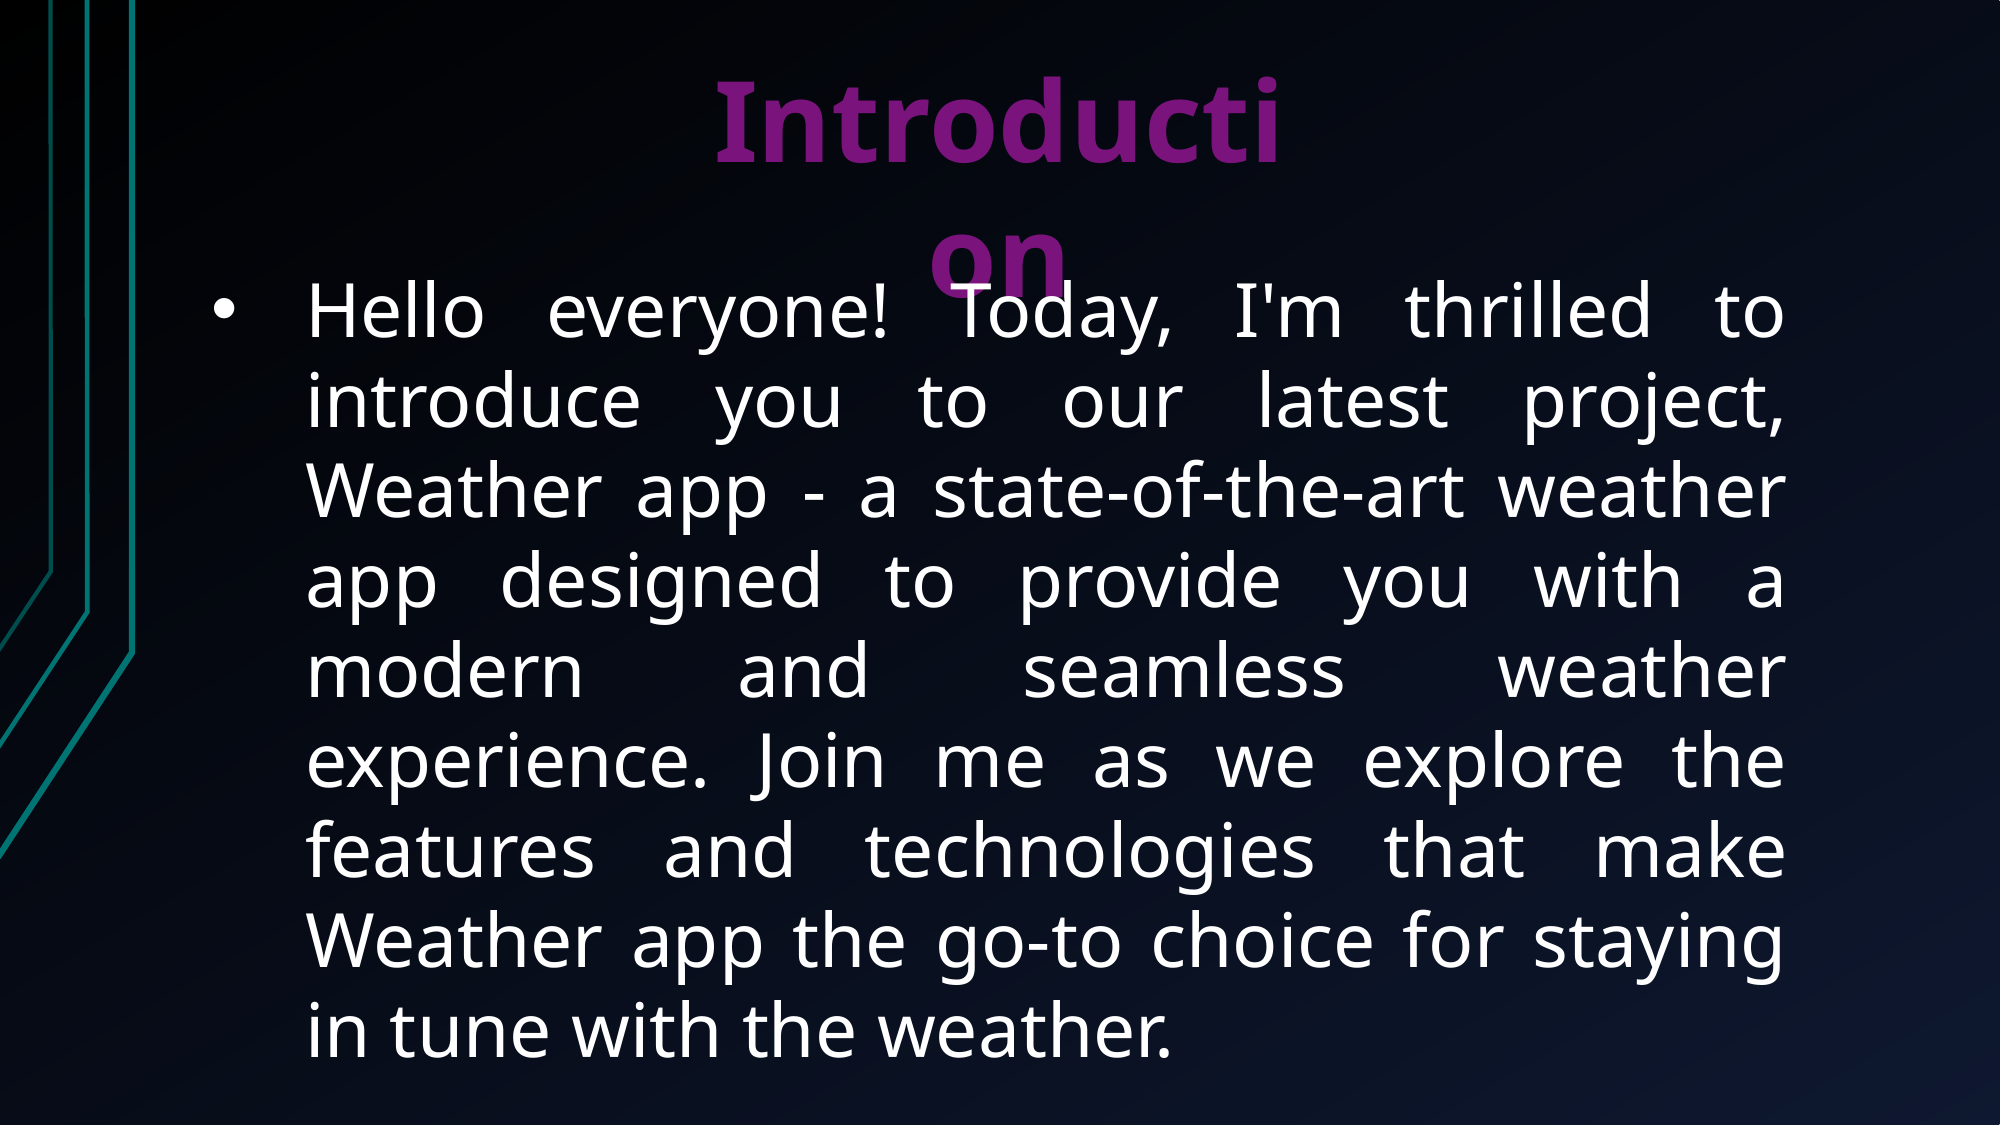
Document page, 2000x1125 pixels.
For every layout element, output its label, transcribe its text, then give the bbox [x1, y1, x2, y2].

text_box Introduction [692, 42, 1307, 255]
text_box Hello everyone! Today, I'm thrilled to introduce you to our latest project, Weather app - a state-of-the-art weather app designed to provide you with a modern and seamless weather experience. Join me as we explore the features and technologies that make Weather app the go-to choice for staying in tune with the weather. [196, 255, 1803, 1081]
